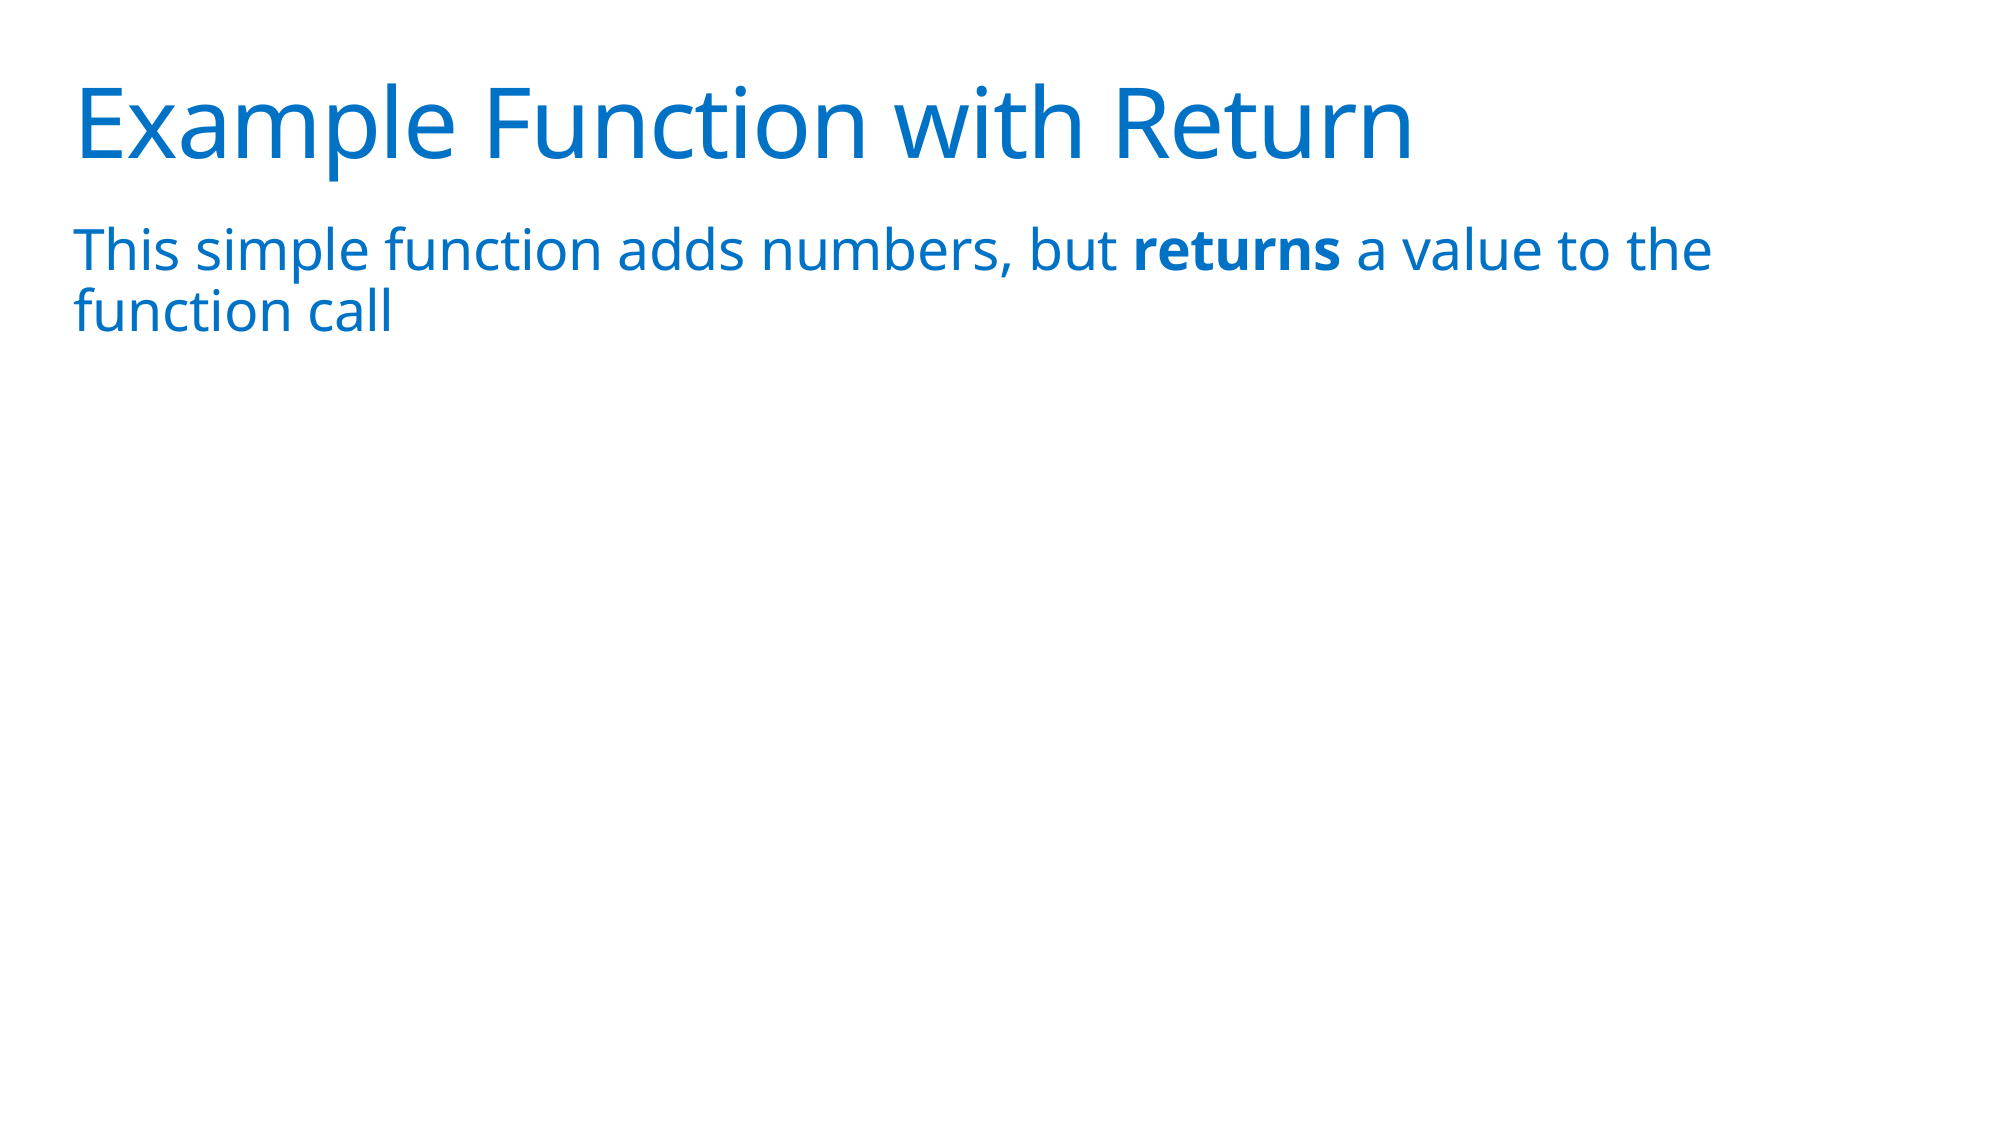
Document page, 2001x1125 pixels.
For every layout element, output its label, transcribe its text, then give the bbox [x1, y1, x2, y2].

list This simple function adds numbers, but returns a value to the function call [58, 205, 1942, 299]
title Example Function with Return [58, 58, 1942, 205]
